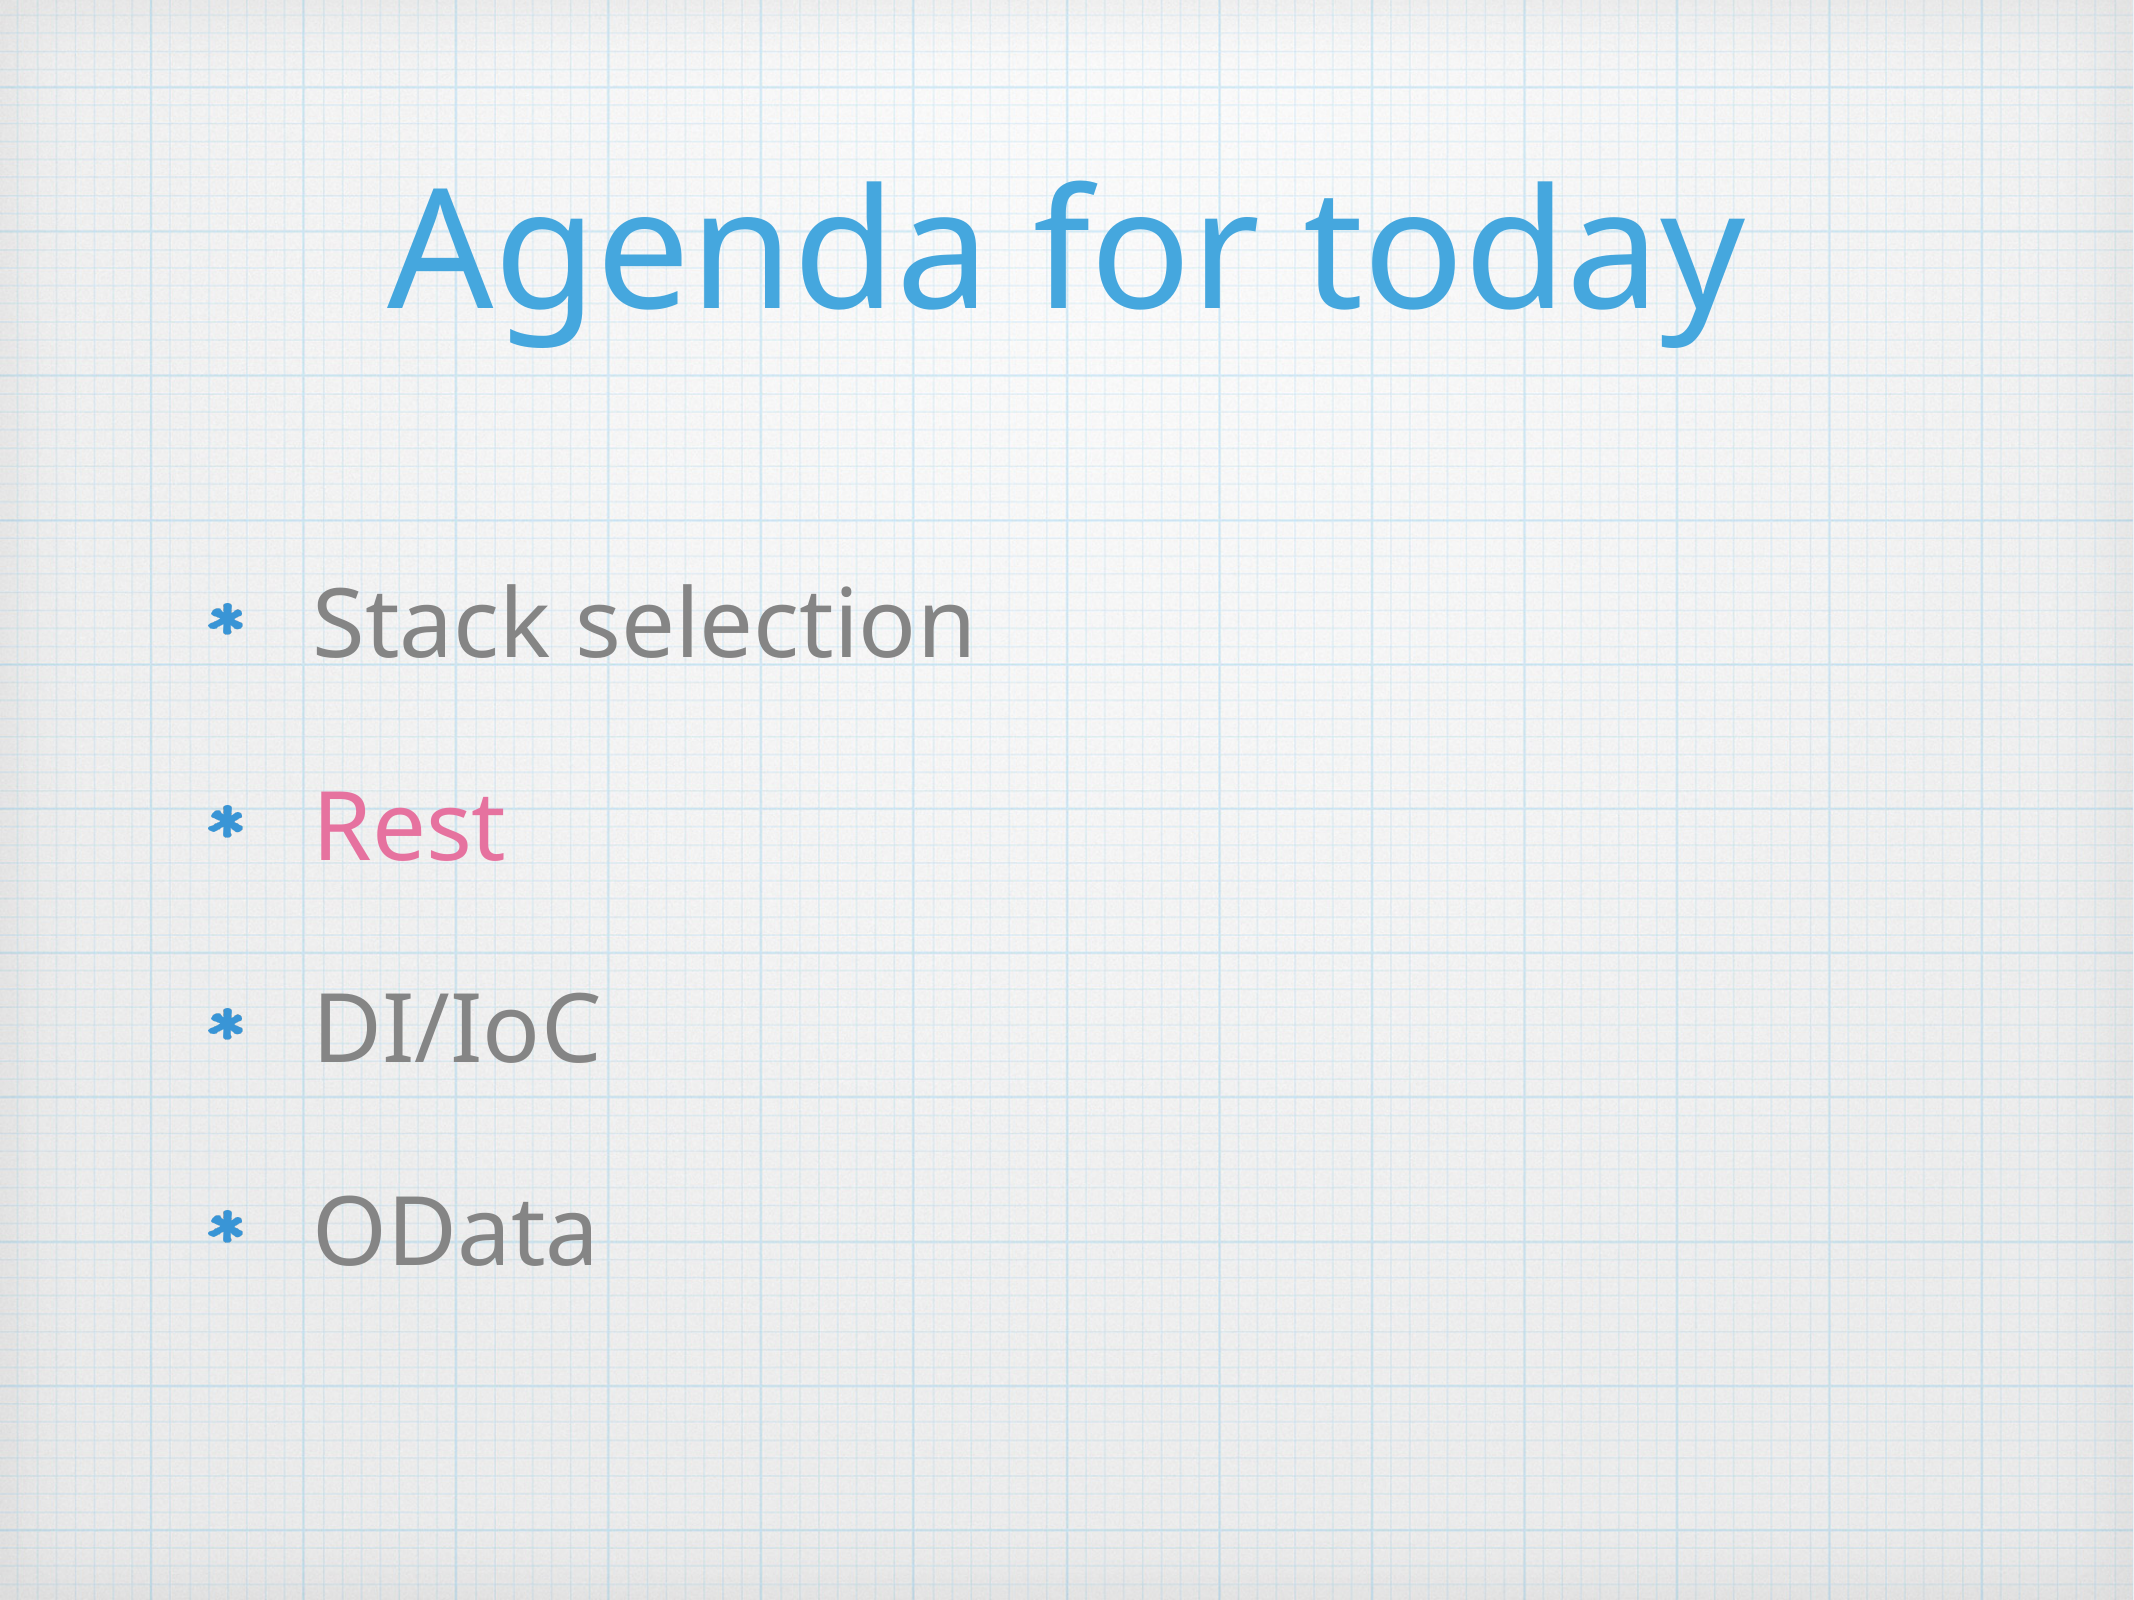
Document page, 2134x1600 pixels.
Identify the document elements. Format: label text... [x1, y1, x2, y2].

list Stack selection Rest DI/IoC OData [207, 453, 1926, 1393]
title Agenda for today [207, 41, 1926, 443]
picture [0, 0, 2134, 1600]
